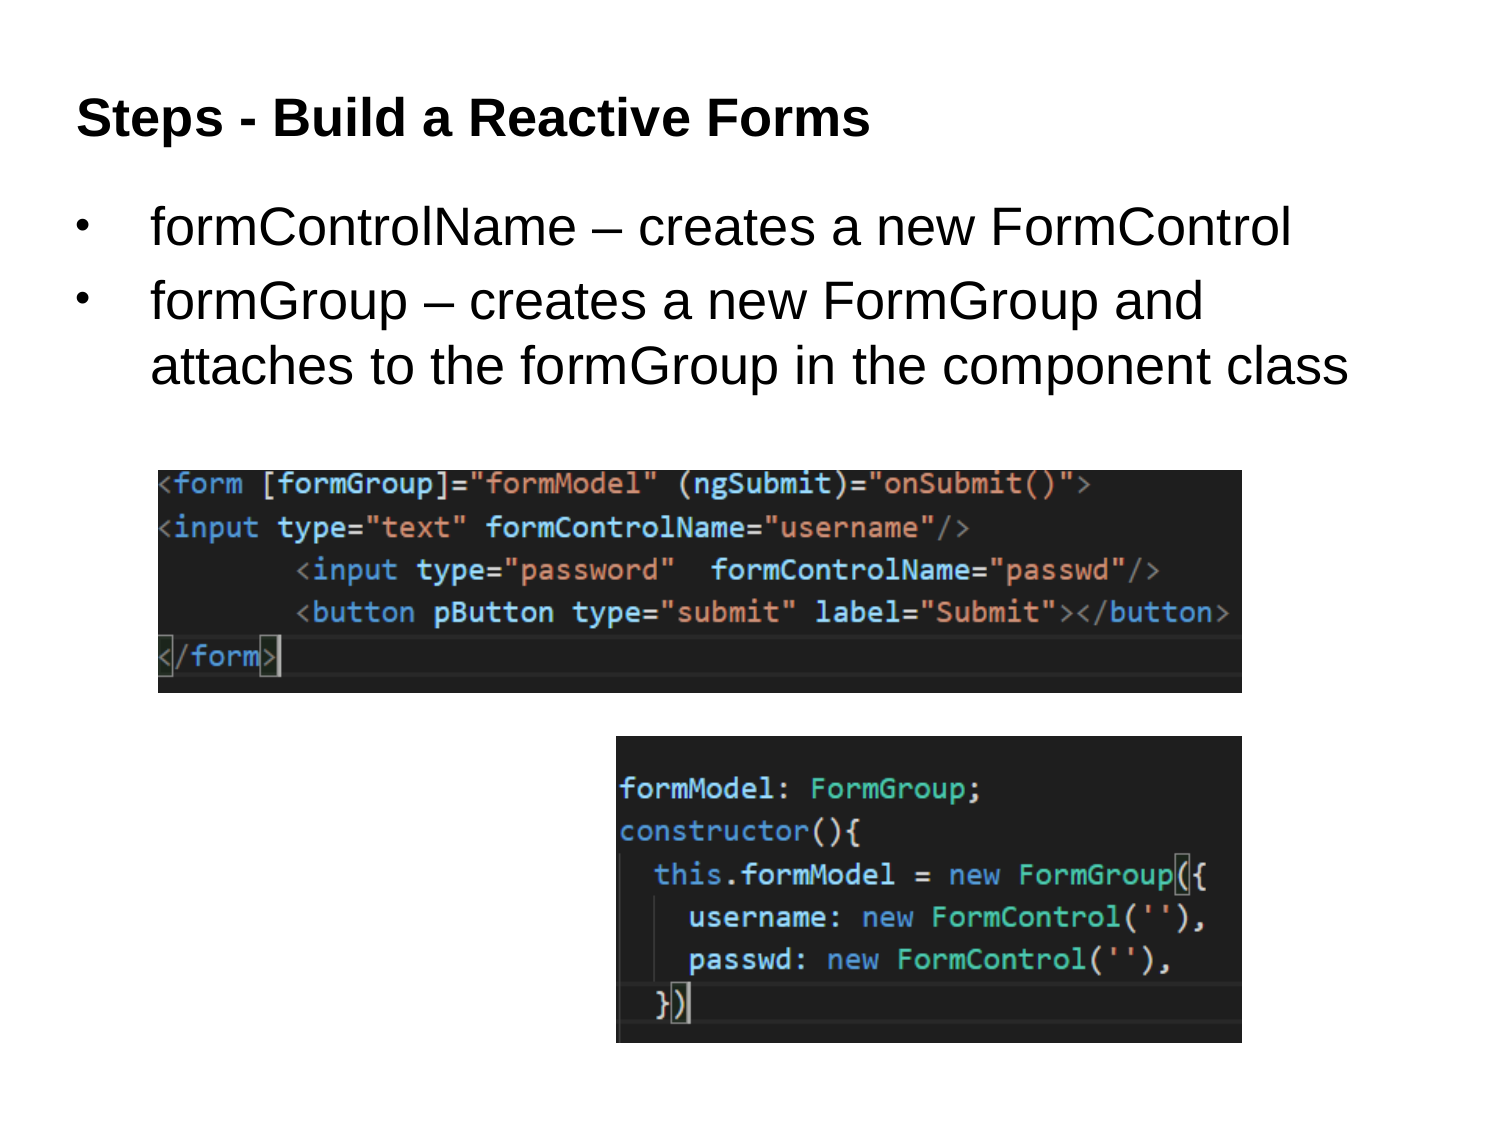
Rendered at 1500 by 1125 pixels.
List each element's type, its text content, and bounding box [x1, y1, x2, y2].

picture [158, 470, 1242, 693]
title Steps - Build a Reactive Forms [76, 18, 1426, 148]
list formControlName – creates a new FormControl formGroup – creates a new FormGroup and attaches to the formGroup in the component class [75, 191, 1425, 999]
picture [616, 736, 1242, 1044]
